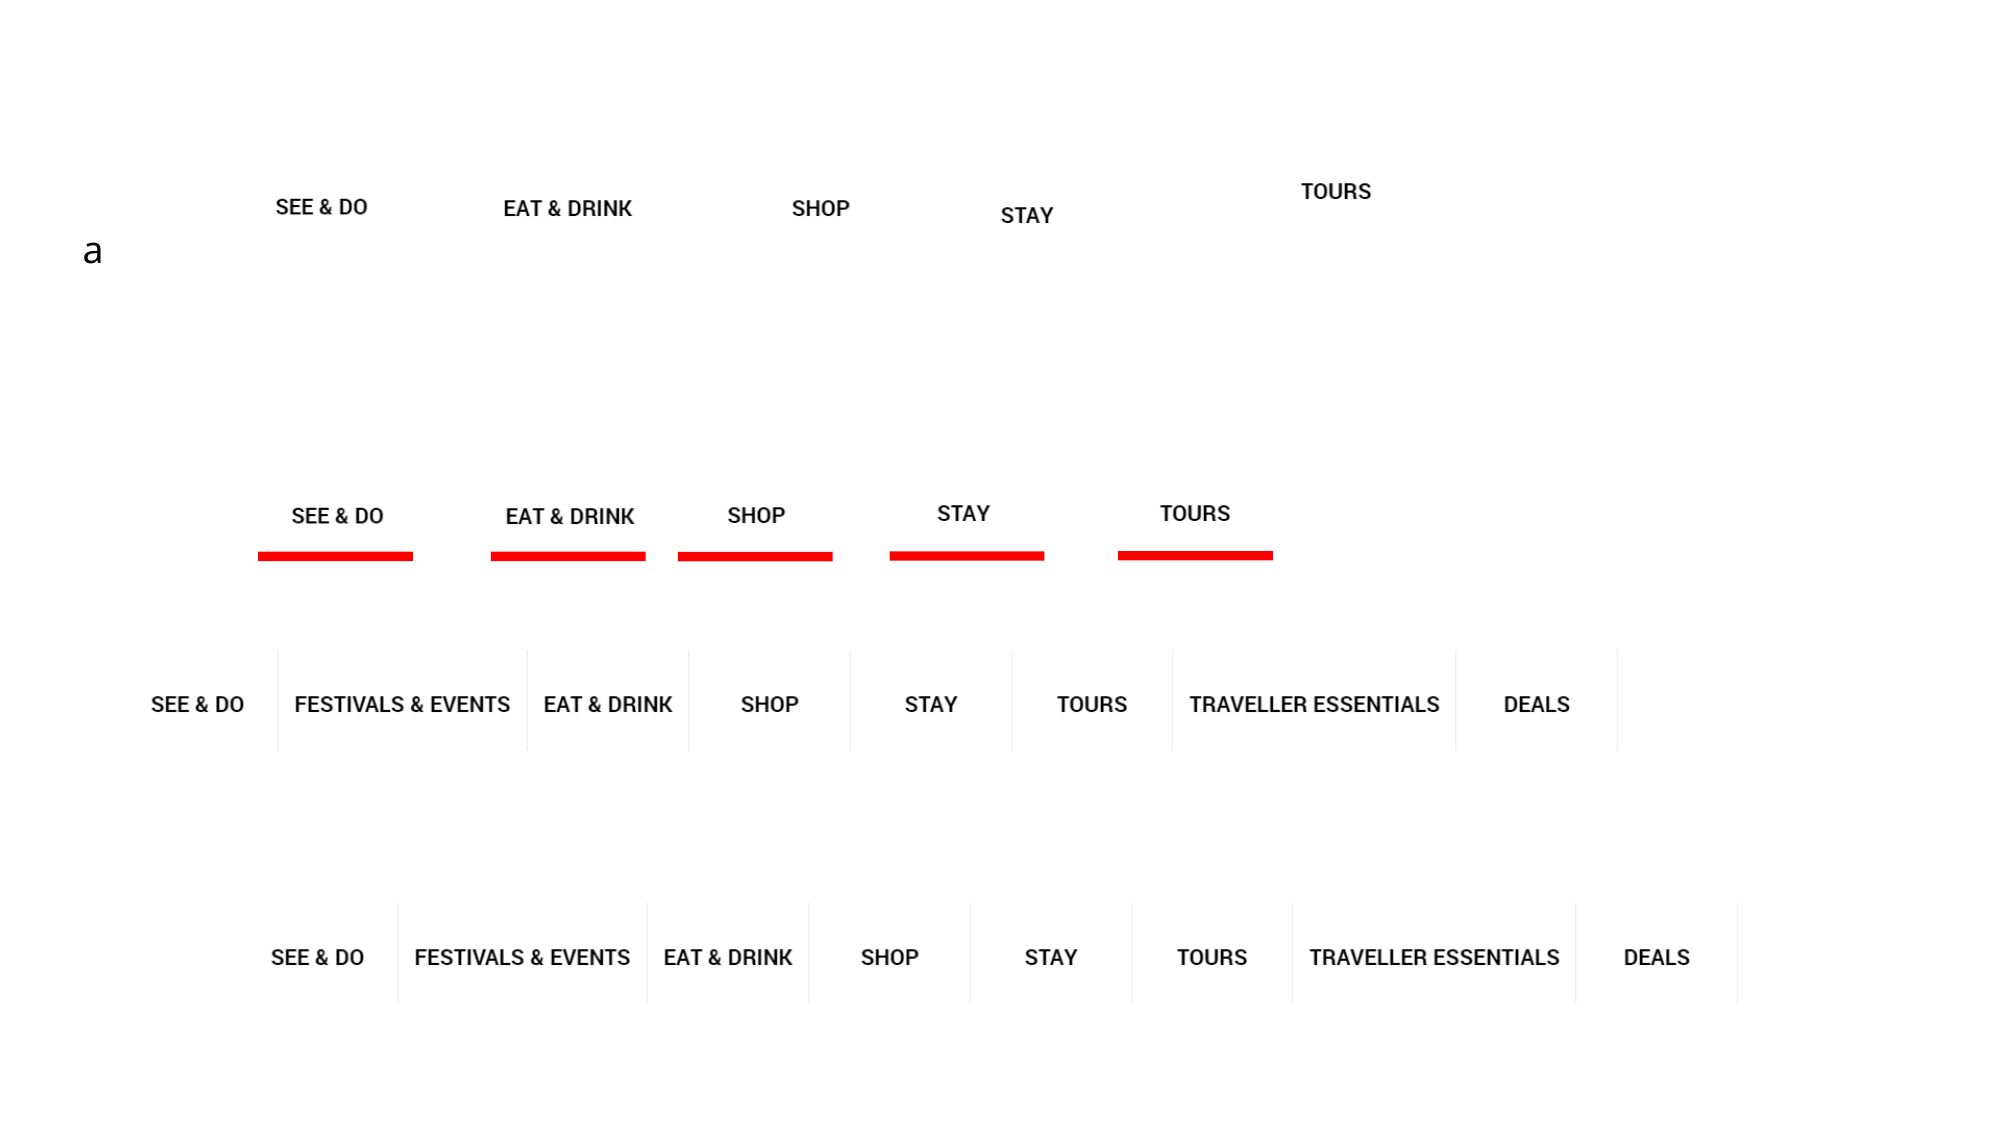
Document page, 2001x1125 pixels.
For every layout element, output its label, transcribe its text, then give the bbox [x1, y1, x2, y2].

picture [237, 903, 1739, 1005]
picture [241, 153, 397, 254]
text_box a [67, 218, 340, 279]
picture [741, 154, 899, 256]
text_box [1117, 550, 1274, 562]
picture [1263, 137, 1415, 239]
picture [258, 462, 414, 563]
picture [491, 462, 650, 564]
picture [886, 454, 1038, 561]
picture [949, 156, 1102, 263]
picture [489, 154, 647, 256]
picture [676, 461, 835, 563]
picture [1121, 459, 1273, 561]
text_box [889, 550, 1045, 562]
picture [117, 650, 1619, 752]
